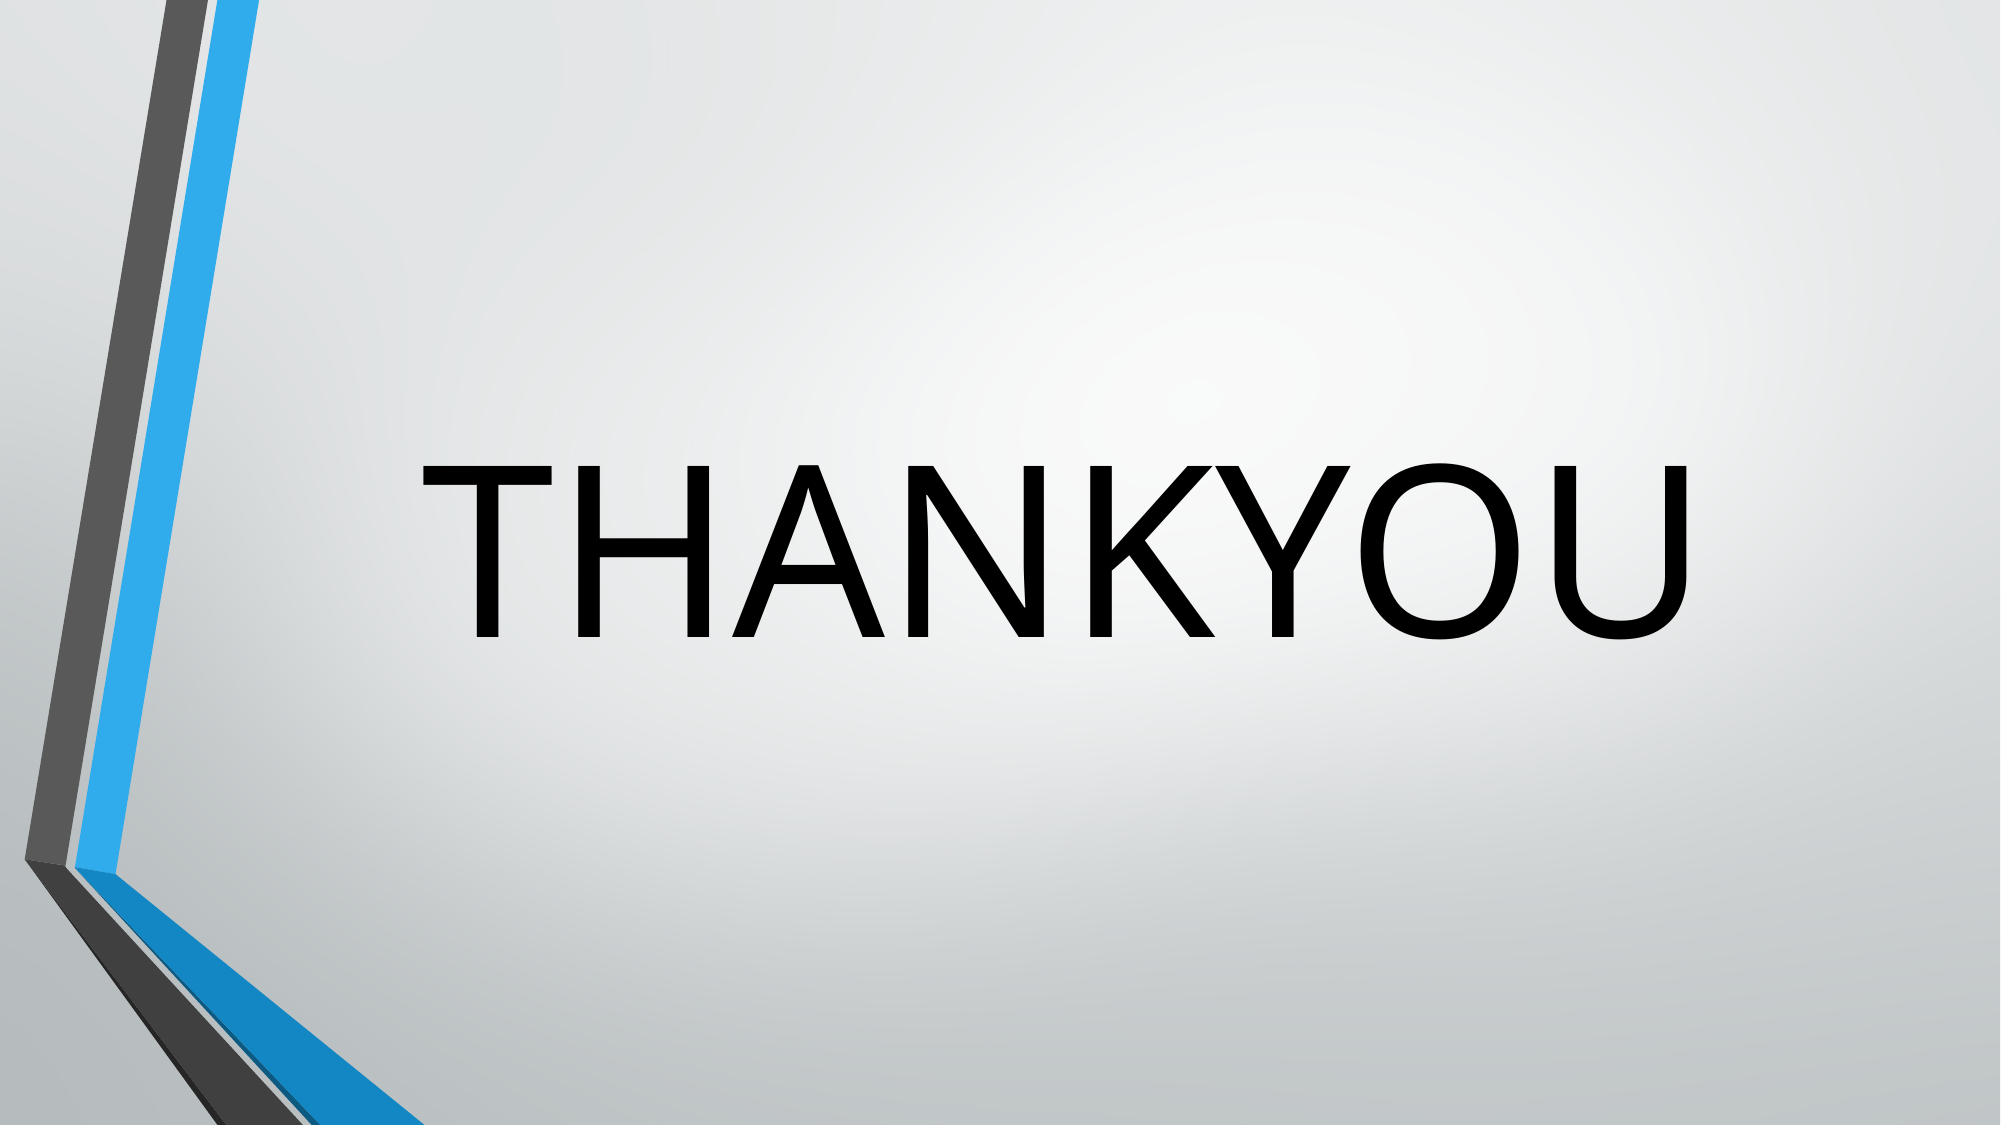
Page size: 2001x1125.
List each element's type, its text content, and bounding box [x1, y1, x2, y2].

title THANKYOU [243, 112, 1887, 972]
